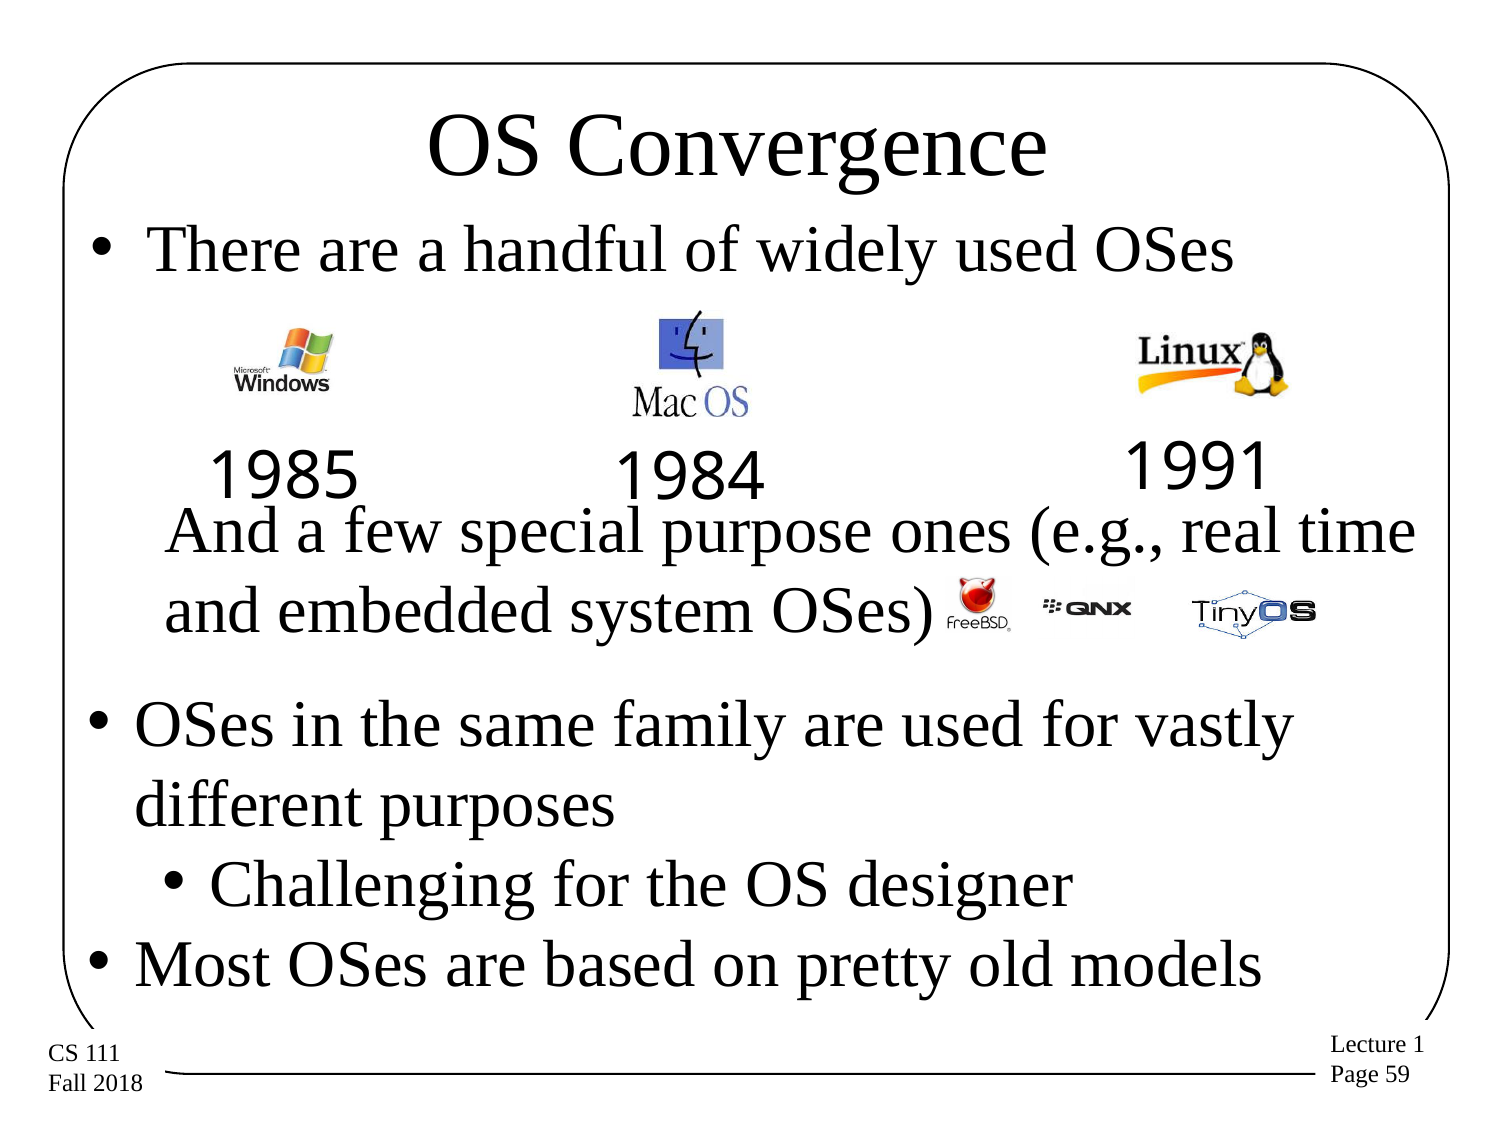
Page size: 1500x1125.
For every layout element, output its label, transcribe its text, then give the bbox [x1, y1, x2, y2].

text_box 1984 [598, 425, 781, 521]
picture [944, 575, 1012, 633]
text_box And a few special purpose ones (e.g., real time and embedded system OSes) [75, 478, 1435, 733]
picture [612, 310, 771, 417]
picture [232, 310, 336, 409]
text_box 1985 [192, 424, 376, 519]
picture [1134, 307, 1292, 422]
picture [1188, 589, 1317, 640]
text_box OSes in the same family are used for vastly different purposes Challenging for the OS designer Most OSes are based on pretty old models [72, 672, 1427, 1007]
picture [1038, 576, 1136, 639]
title OS Convergence [74, 44, 1426, 197]
list There are a handful of widely used OSes [74, 197, 1426, 515]
text_box 1991 [1108, 415, 1291, 511]
